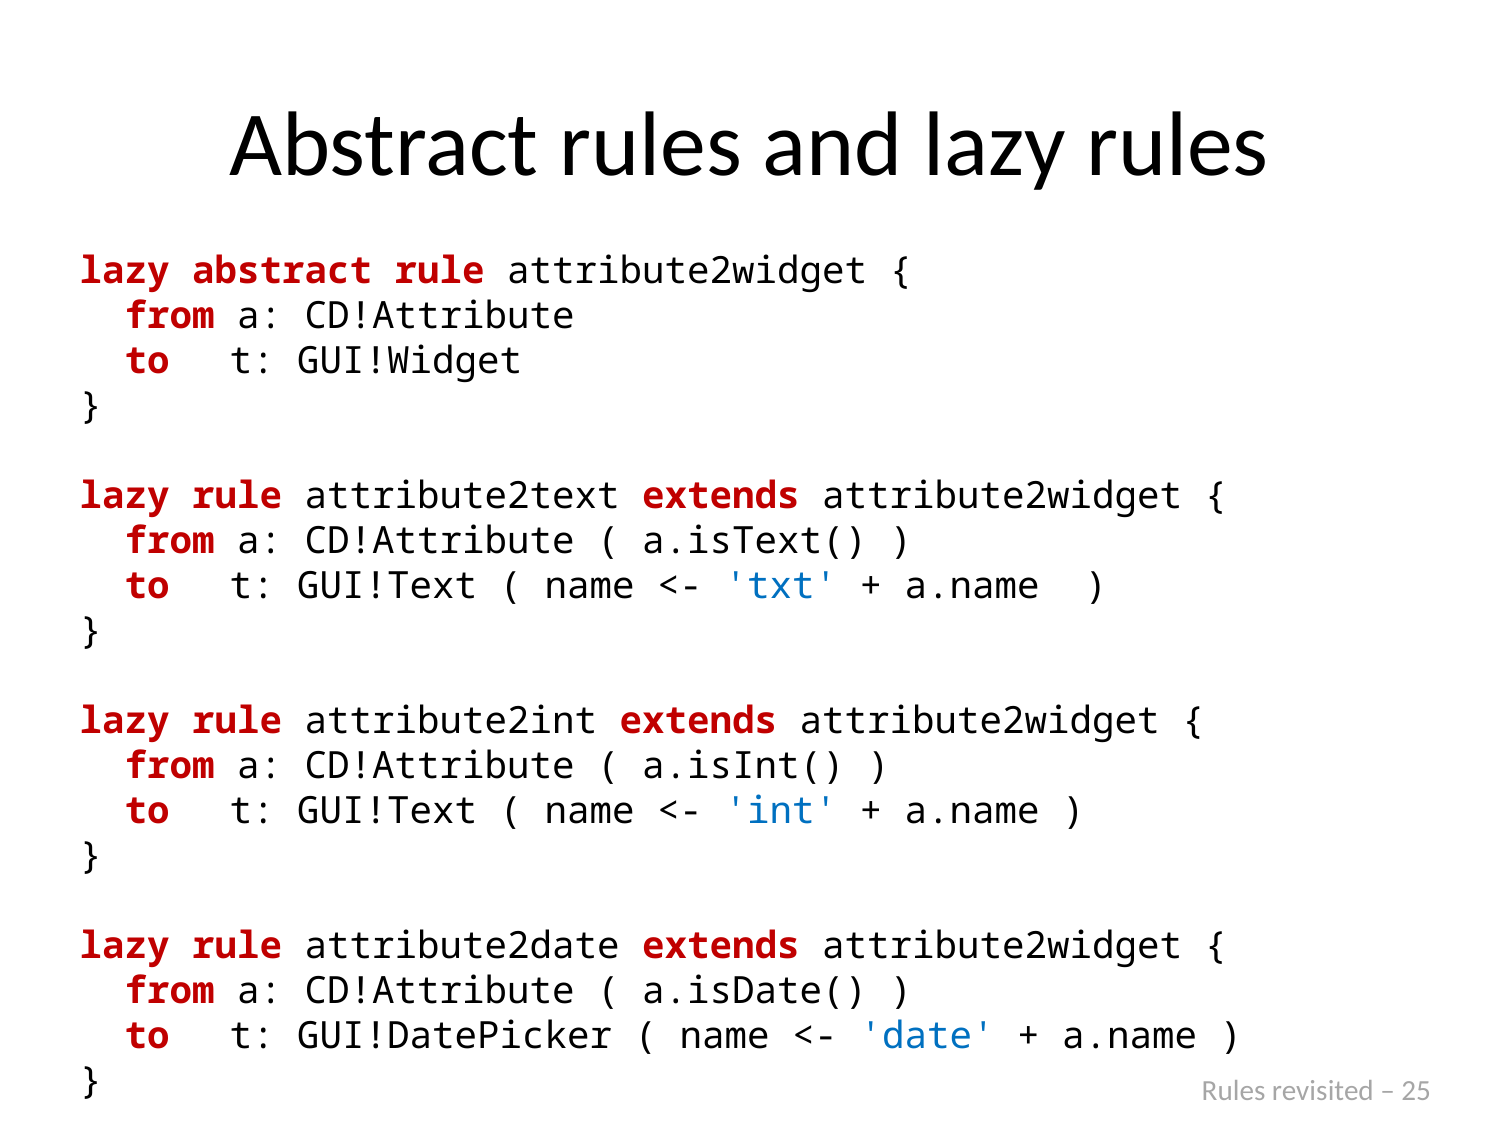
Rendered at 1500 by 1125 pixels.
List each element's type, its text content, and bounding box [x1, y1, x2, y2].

text_box Rules revisited – 25 [1186, 1064, 1500, 1115]
text_box lazy abstract rule attribute2widget { from a: CD!Attribute to t: GUI!Widget } lazy rule attribute2text extends attribute2widget { from a: CD!Attribute ( a.isText() ) to t: GUI!Text ( name <- 'txt' + a.name ) } lazy rule attribute2int extends attribute2widget { from a: CD!Attribute ( a.isInt() ) to t: GUI!Text ( name <- 'int' + a.name ) } lazy rule attribute2date extends attribute2widget { from a: CD!Attribute ( a.isDate() ) to t: GUI!DatePicker ( name <- 'date' + a.name ) } [64, 239, 1436, 1109]
title Abstract rules and lazy rules [75, 45, 1425, 233]
